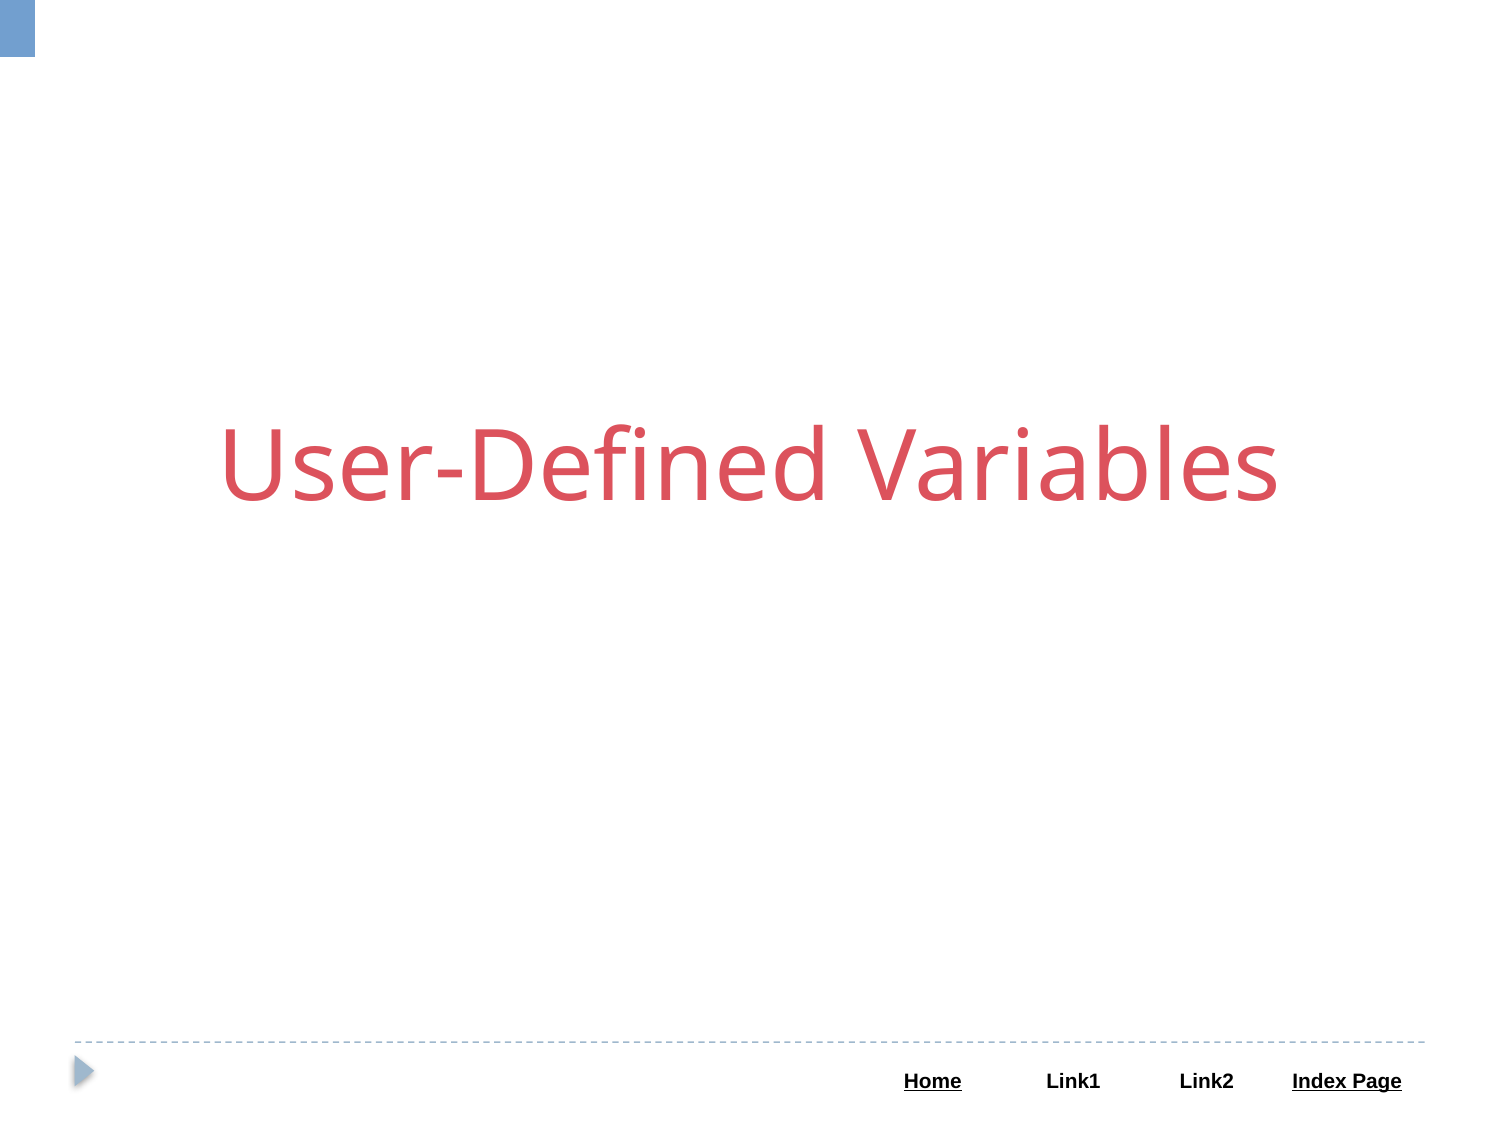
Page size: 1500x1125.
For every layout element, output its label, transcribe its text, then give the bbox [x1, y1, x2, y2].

text_box User-Defined Variables [24, 387, 1475, 538]
